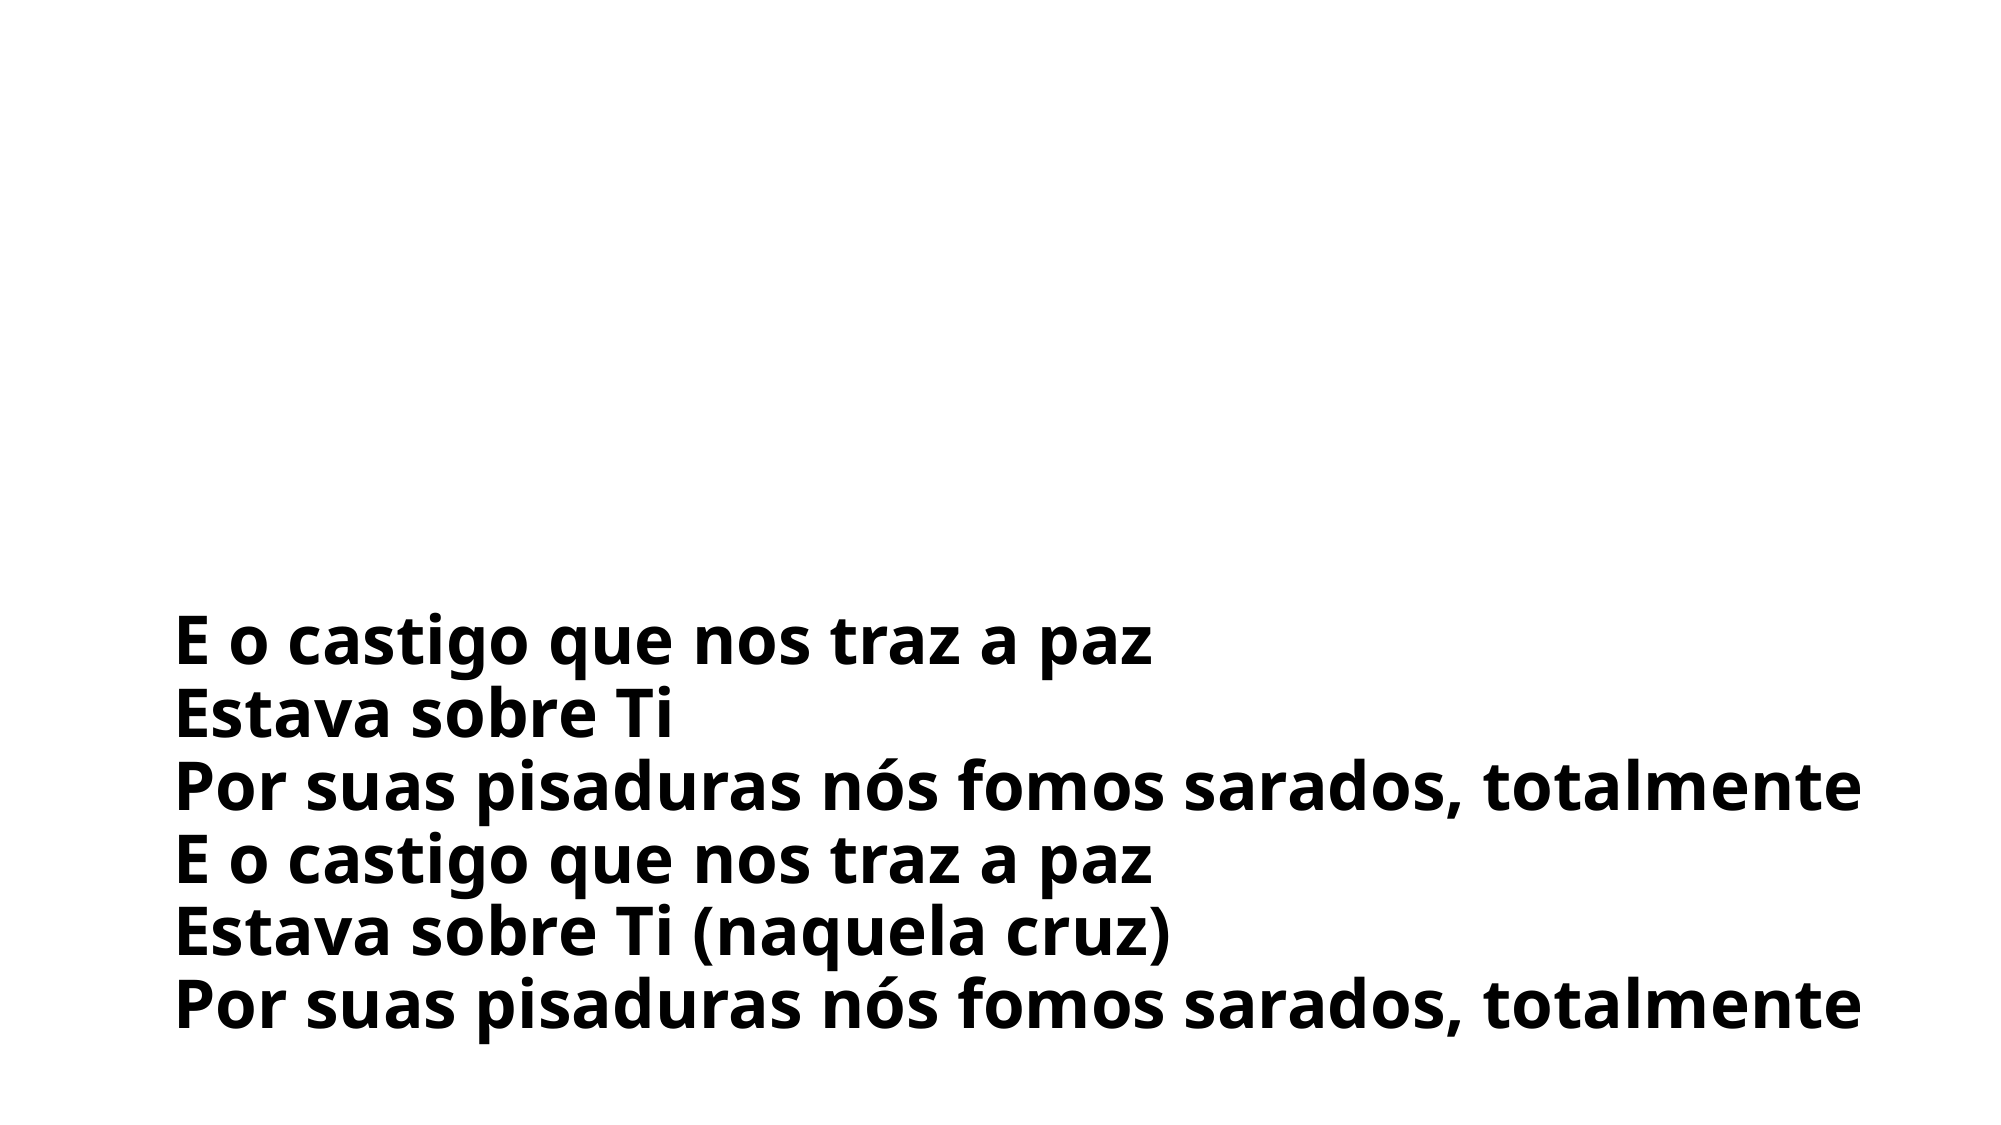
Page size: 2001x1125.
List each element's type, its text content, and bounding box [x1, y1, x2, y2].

title E o castigo que nos traz a paz Estava sobre Ti Por suas pisaduras nós fomos sarados, totalmente E o castigo que nos traz a paz Estava sobre Ti (naquela cruz) Por suas pisaduras nós fomos sarados, totalmente [158, 582, 1884, 1051]
